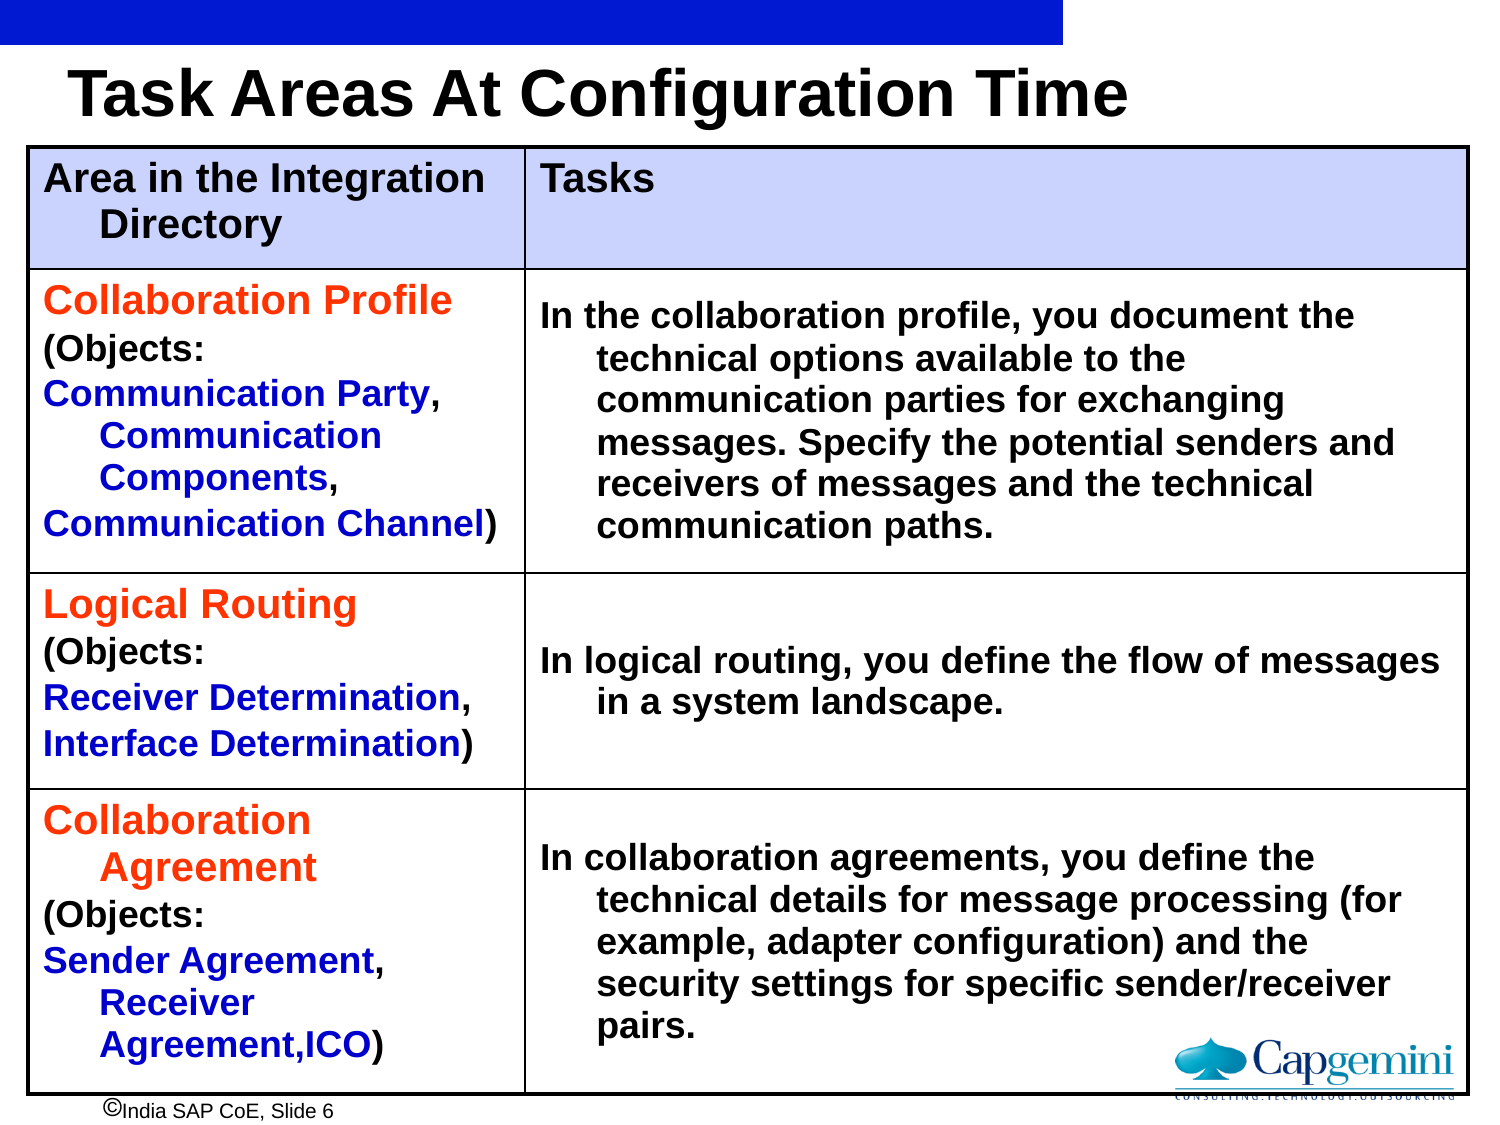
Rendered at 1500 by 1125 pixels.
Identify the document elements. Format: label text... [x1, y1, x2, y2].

title Task Areas At Configuration Time [66, 49, 1500, 139]
table_cell Collaboration Profile (Objects: Communication Party, Communication Components, Communication Channel) [30, 270, 524, 572]
table_cell Collaboration Agreement (Objects: Sender Agreement, Receiver Agreement,ICO) [30, 790, 524, 1092]
table_header Area in the Integration Directory [30, 149, 524, 268]
table_cell In logical routing, you define the flow of messages in a system landscape. [526, 574, 1466, 788]
table_cell In collaboration agreements, you define the technical details for message processing (for example, adapter configuration) and the security settings for specific sender/receiver pairs. [526, 790, 1466, 1092]
picture [1175, 1096, 1454, 1100]
table_cell In the collaboration profile, you document the technical options available to the communication parties for exchanging messages. Specify the potential senders and receivers of messages and the technical communication paths. [526, 270, 1466, 572]
table_cell Logical Routing (Objects: Receiver Determination, Interface Determination) [30, 574, 524, 788]
table_header Tasks [526, 149, 1466, 268]
